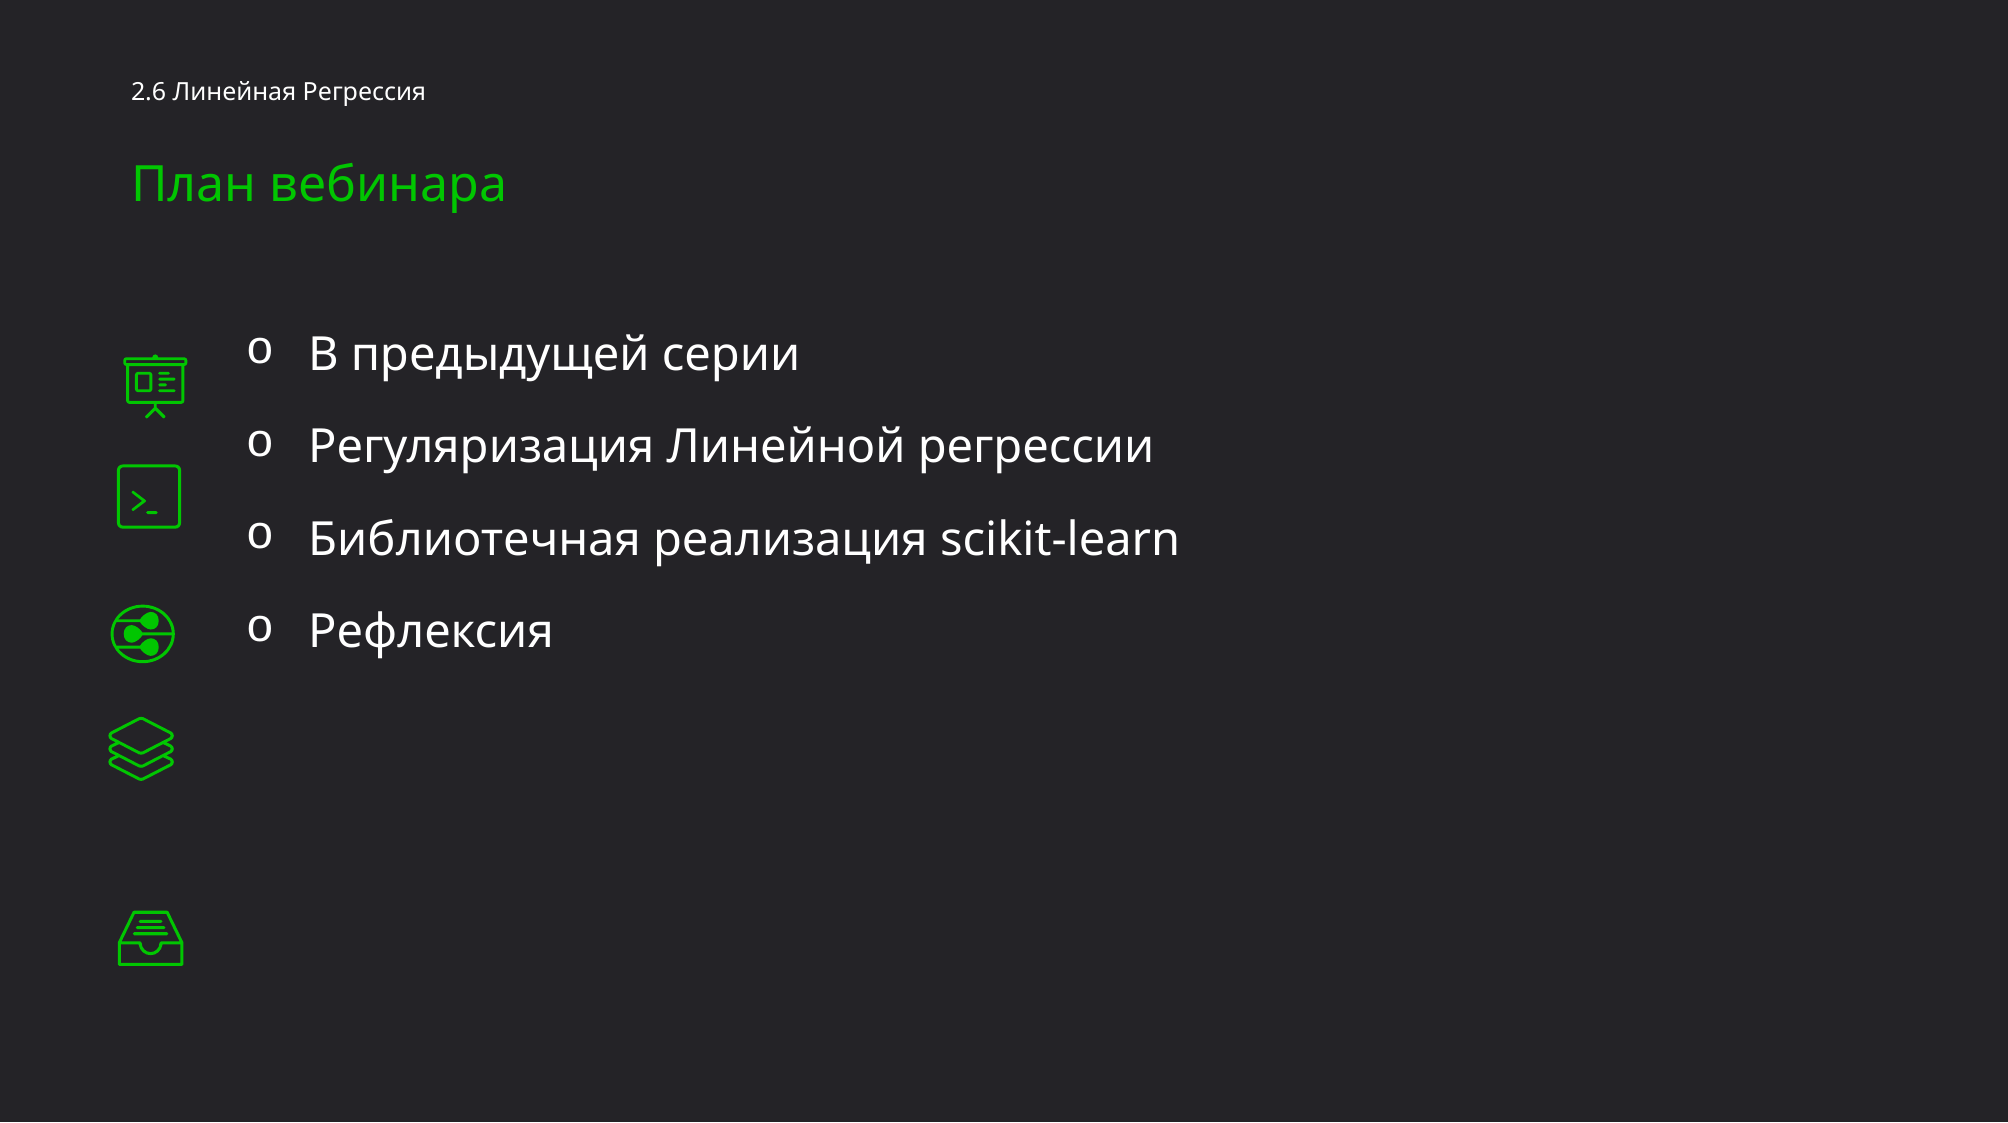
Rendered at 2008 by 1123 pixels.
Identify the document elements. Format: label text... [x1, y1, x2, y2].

text_box План вебинара [131, 133, 1004, 281]
text_box [123, 354, 188, 419]
text_box [110, 604, 175, 664]
text_box 2.6 Линейная Регрессия [131, 55, 1150, 133]
text_box [116, 464, 182, 529]
text_box [108, 716, 174, 781]
text_box [117, 910, 184, 966]
text_box В предыдущей серии Регуляризация Линейной регрессии Библиотечная реализация scikit-learn Рефлексия [229, 314, 1387, 1088]
